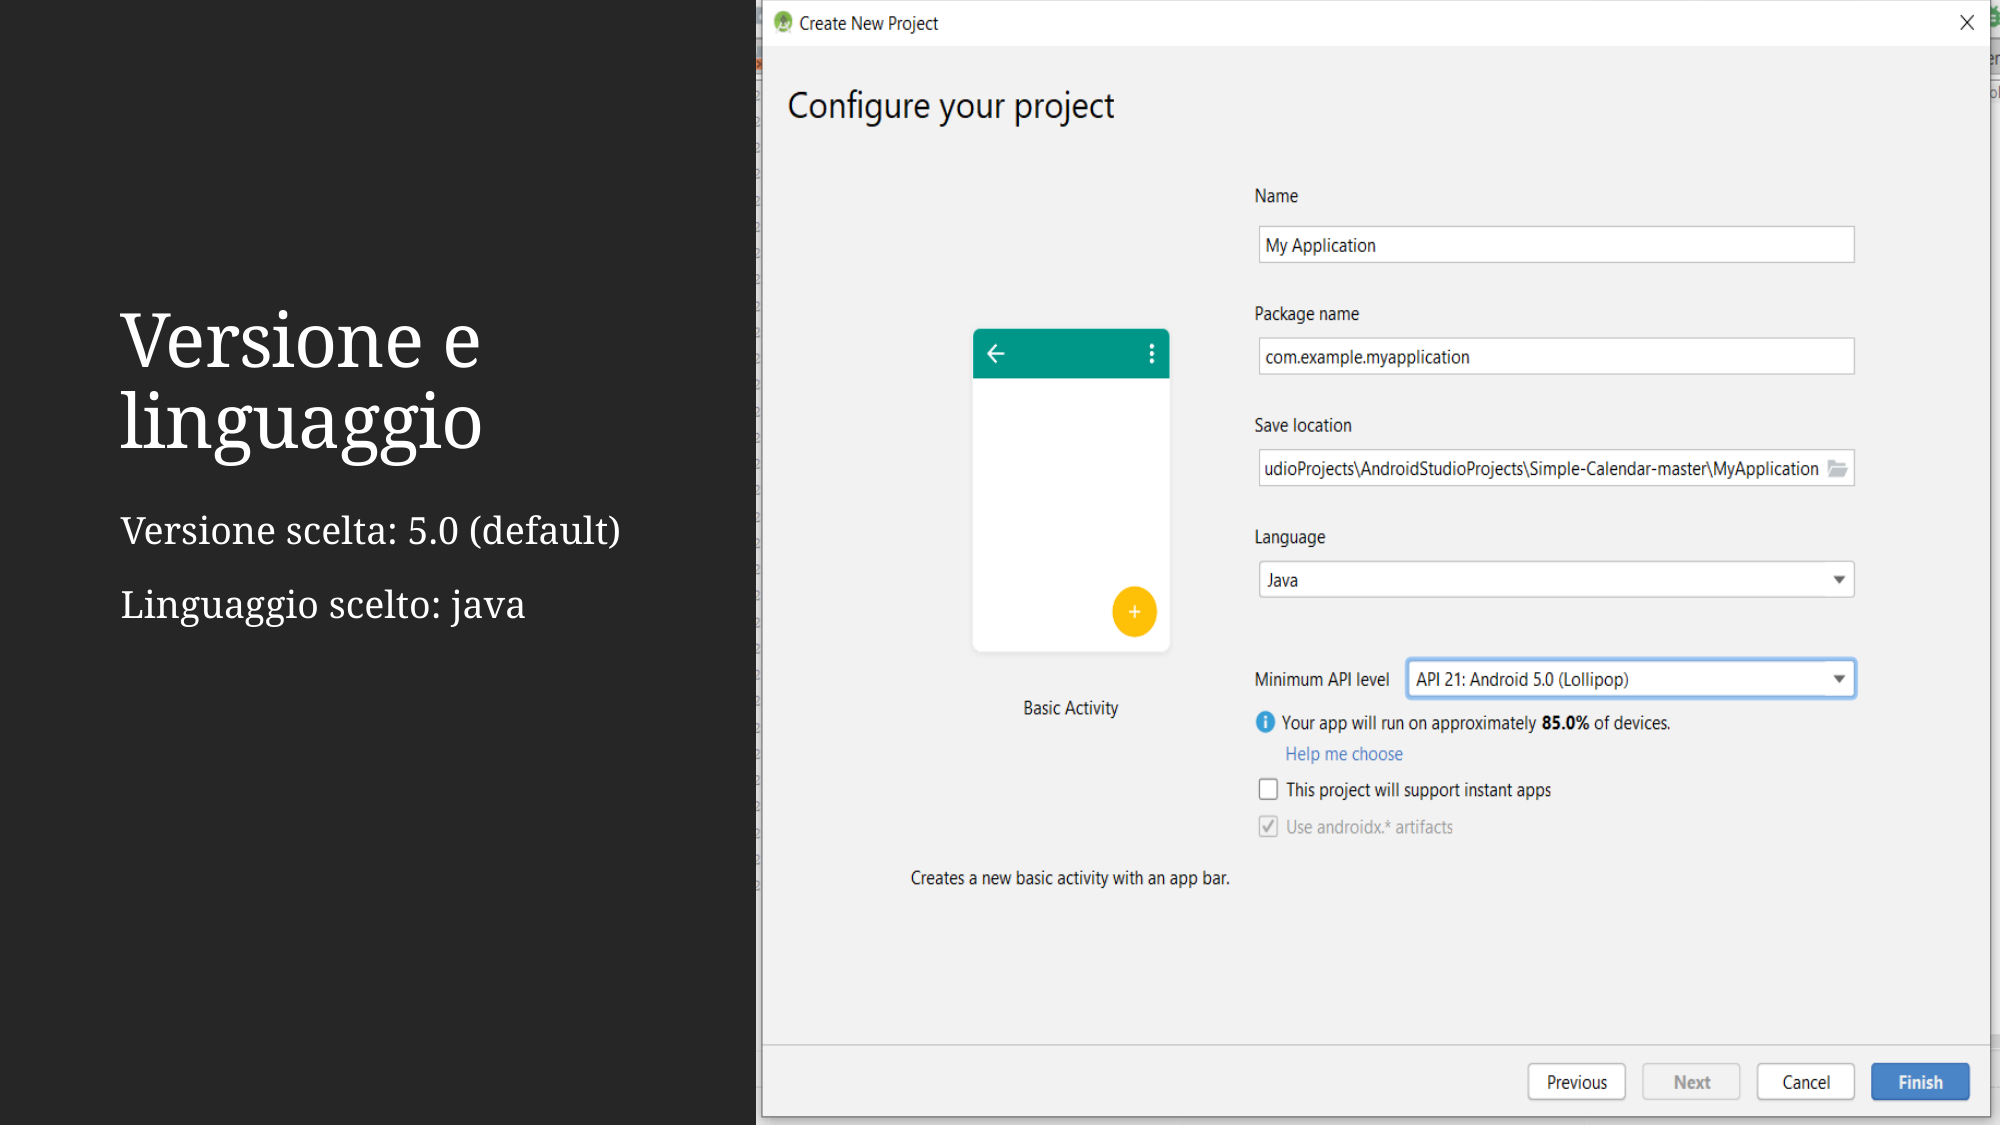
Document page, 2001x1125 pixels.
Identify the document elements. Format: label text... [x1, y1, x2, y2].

title Versione e linguaggio [105, 128, 683, 473]
list Versione scelta: 5.0 (default) Linguaggio scelto: java [105, 499, 683, 1002]
picture [755, 0, 2000, 1125]
